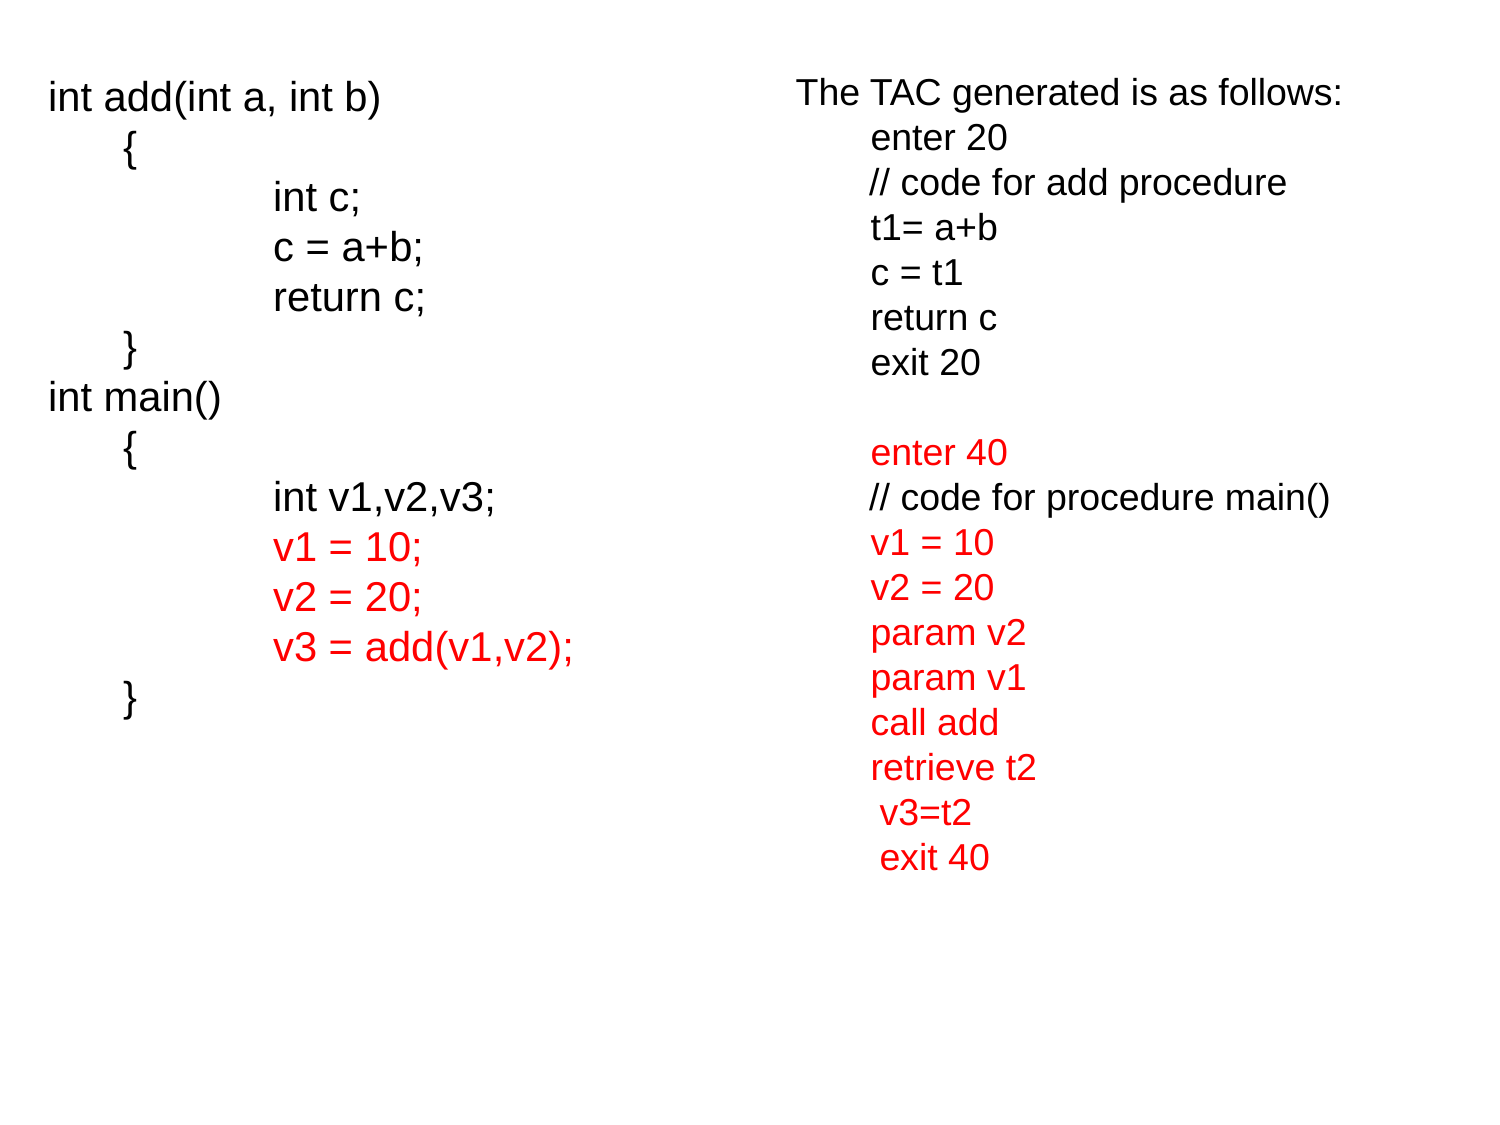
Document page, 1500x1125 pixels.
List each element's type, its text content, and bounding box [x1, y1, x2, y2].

text_box The TAC generated is as follows: enter 20 // code for add procedure t1= a+b c = t1 return c exit 20 enter 40 // code for procedure main() v1 = 10 v2 = 20 param v2 param v1 call add retrieve t2 v3=t2 exit 40 [705, 60, 1456, 894]
text_box int add(int a, int b) { int c; c = a+b; return c; } int main() { int v1,v2,v3; v1 = 10; v2 = 20; v3 = add(v1,v2); } [0, 58, 610, 781]
